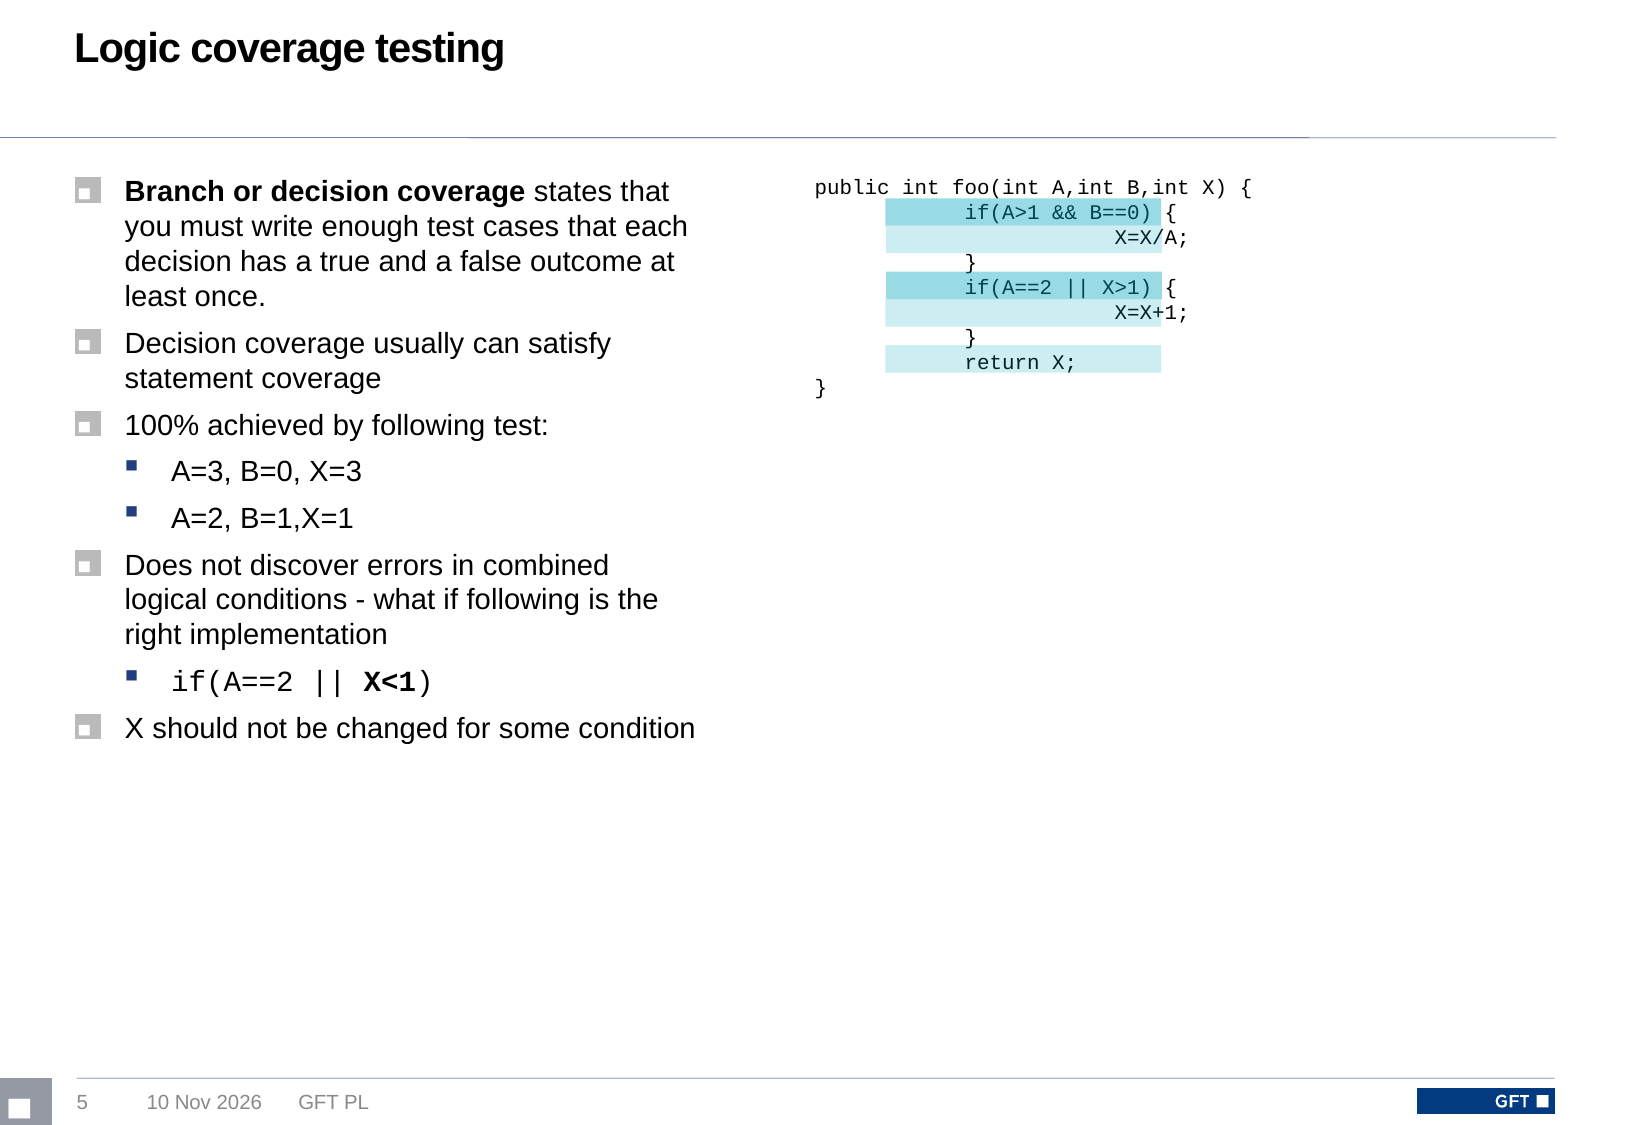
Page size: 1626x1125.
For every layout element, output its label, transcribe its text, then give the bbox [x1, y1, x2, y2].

picture [75, 177, 101, 203]
text_box public int foo(int A,int B,int X) { if(A>1 && B==0) { X=X/A; } if(A==2 || X>1) { X=X+1; } return X; } [814, 173, 1625, 399]
text_box [885, 198, 1162, 226]
picture [75, 550, 101, 576]
picture [75, 411, 101, 436]
picture [75, 714, 101, 739]
list Branch or decision coverage states that you must write enough test cases that each decision has a true and a false outcome at least once. Decision coverage usually can satisfy statement coverage 100% achieved by following test: A=3, B=0, X=3 A=2, B=1,X=1 Does not discover errors in combined logical conditions - what if following is the right implementation if(A==2 || X<1) X should not be changed for some condition [75, 172, 697, 1055]
picture [75, 329, 101, 354]
title Logic coverage testing [74, 26, 1564, 73]
text_box [885, 299, 1162, 327]
text_box [886, 225, 1162, 254]
text_box [885, 345, 1162, 373]
text_box [886, 271, 1162, 299]
picture [1417, 1088, 1555, 1114]
